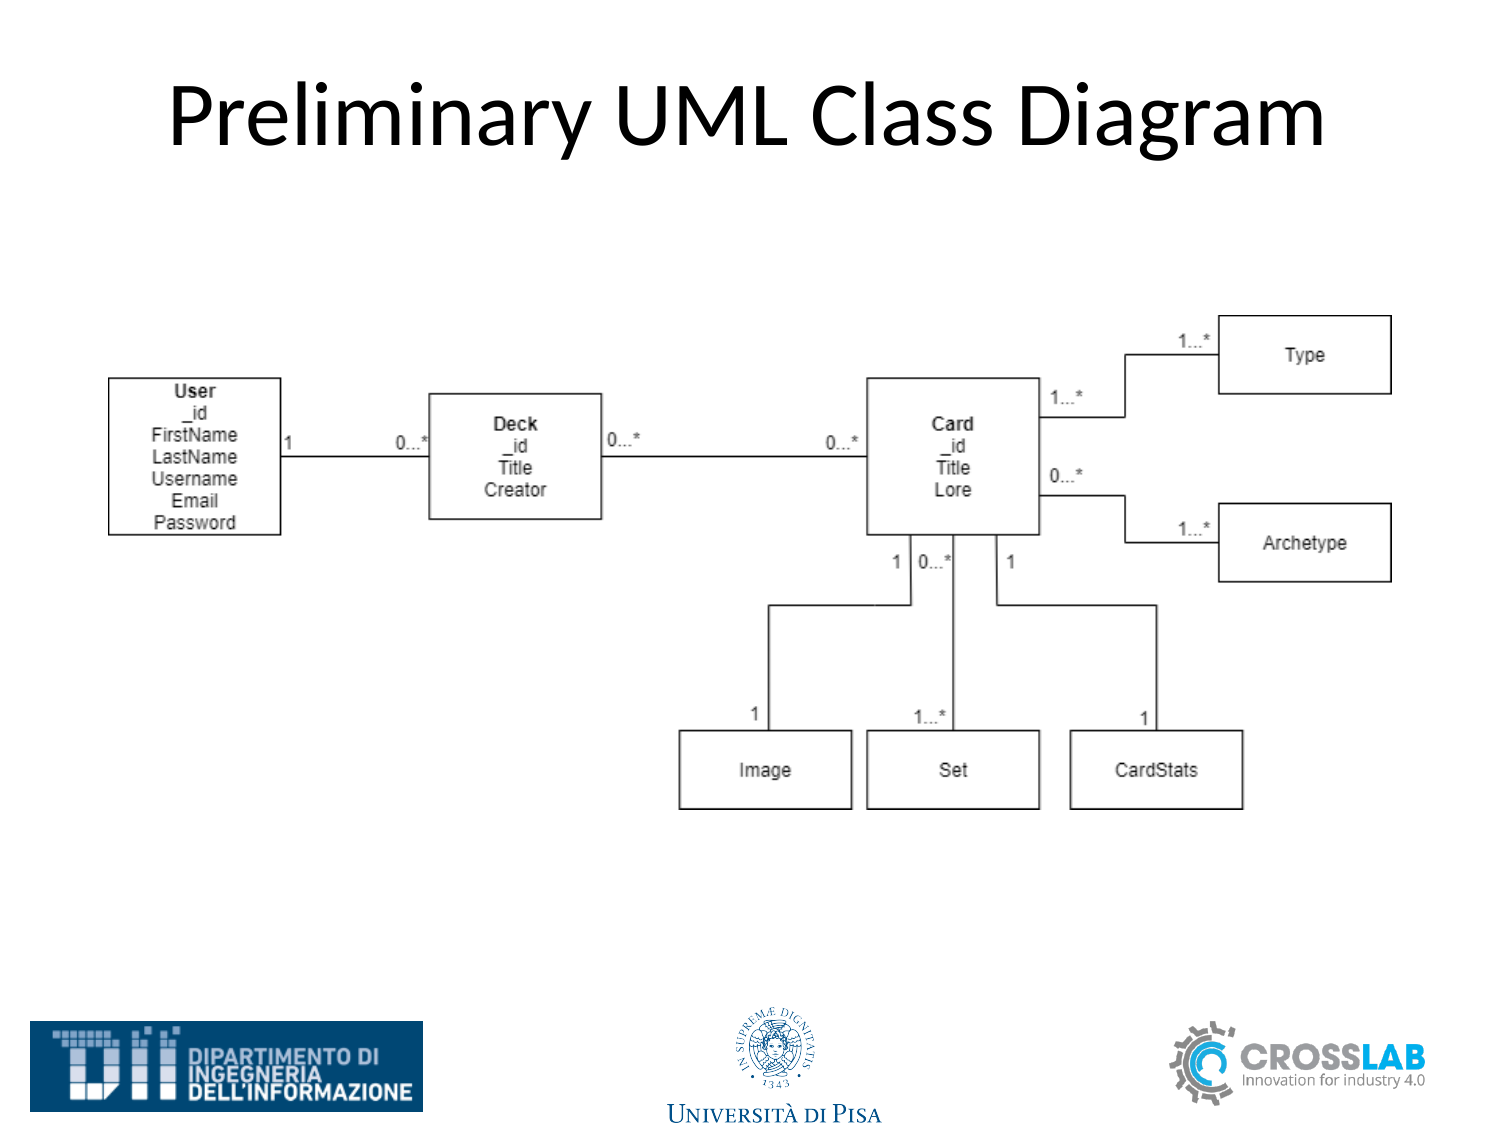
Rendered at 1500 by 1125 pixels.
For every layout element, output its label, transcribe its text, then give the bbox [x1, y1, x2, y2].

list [108, 315, 1392, 810]
title Preliminary UML Class Diagram [30, 14, 1468, 203]
picture [667, 1007, 882, 1123]
picture [30, 1021, 423, 1112]
picture [1169, 1021, 1425, 1106]
